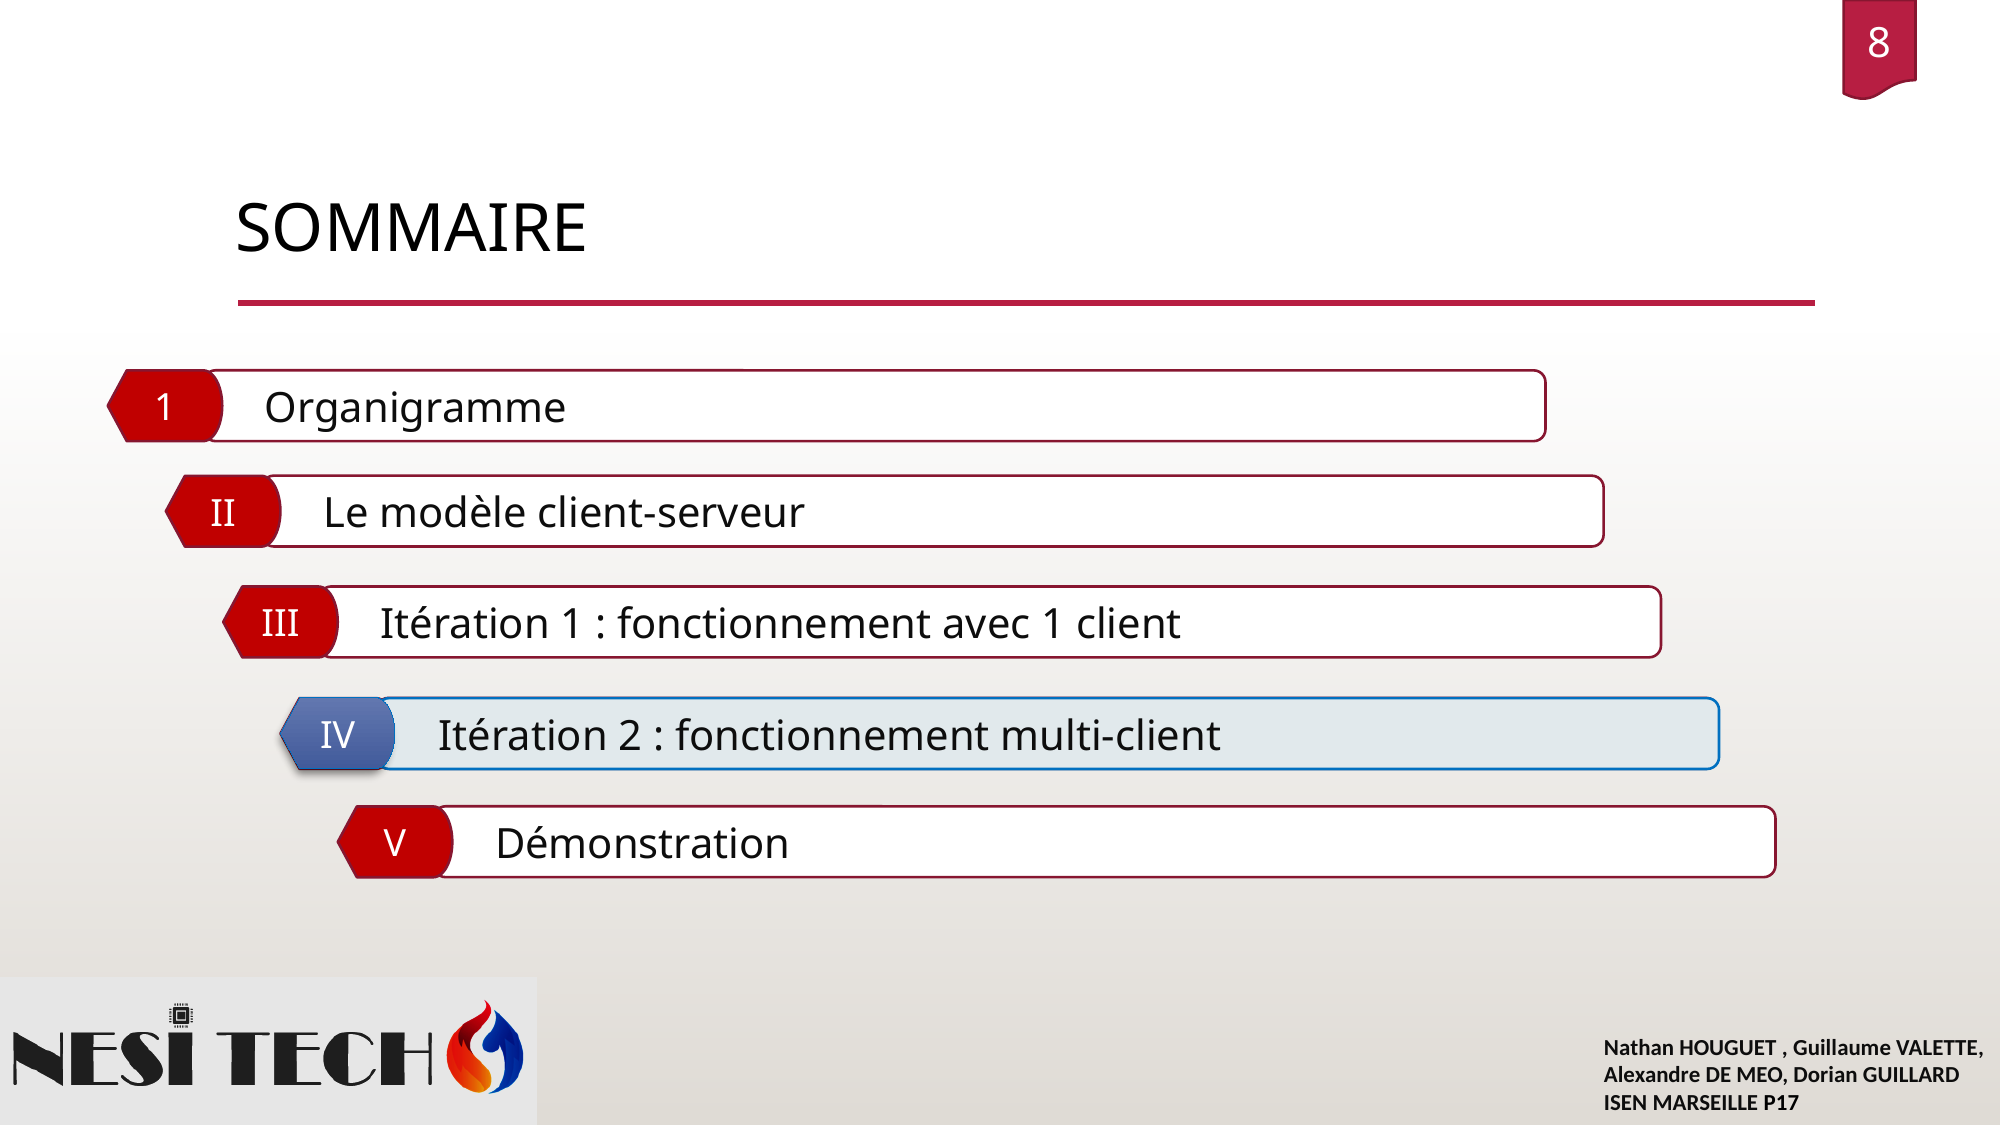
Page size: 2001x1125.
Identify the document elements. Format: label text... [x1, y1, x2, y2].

text_box Le modèle client-serveur [268, 474, 1605, 548]
text_box III [222, 585, 340, 659]
text_box V [336, 805, 454, 879]
text_box II [164, 474, 282, 548]
text_box Itération 1 : fonctionnement avec 1 client [325, 585, 1663, 659]
picture [0, 976, 537, 1125]
text_box Organigramme [209, 368, 1547, 443]
text_box 8 [1843, 8, 1916, 92]
text_box Démonstration [440, 804, 1777, 879]
text_box 1 [106, 369, 224, 443]
text_box Nathan HOUGUET , Guillaume VALETTE, Alexandre DE MEO, Dorian GUILLARD ISEN MARSEILLE P17 [1576, 1034, 2000, 1114]
text_box IV [280, 697, 395, 769]
title SOMMAIRE [220, 186, 1796, 359]
text_box Itération 2 : fonctionnement multi-client [382, 696, 1721, 771]
text_box [1842, 0, 1917, 100]
